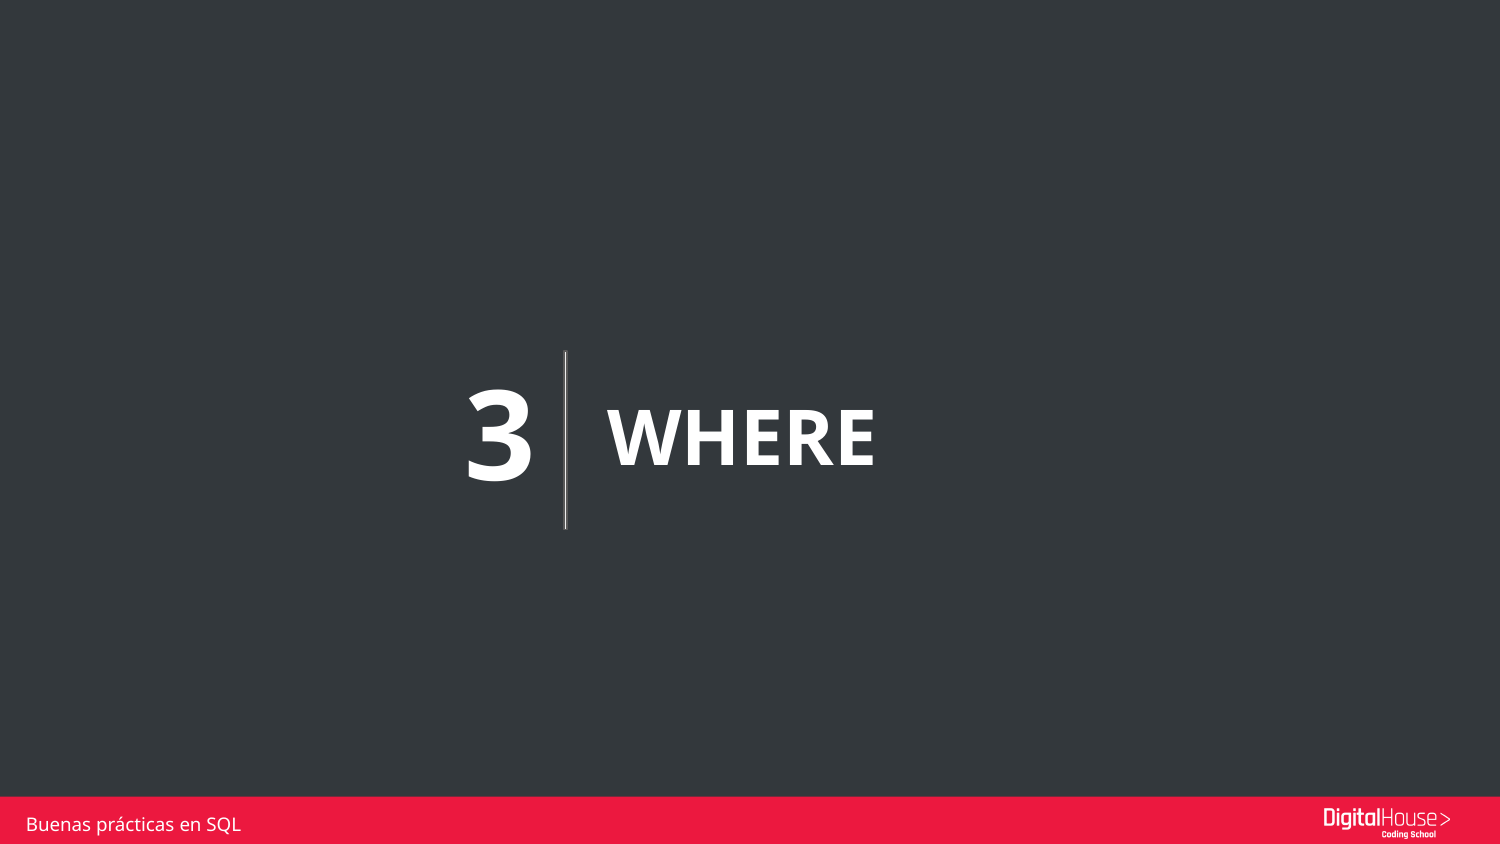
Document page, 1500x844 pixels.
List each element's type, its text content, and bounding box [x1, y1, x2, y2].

picture [1324, 808, 1450, 839]
text_box [563, 351, 567, 530]
text_box WHERE [592, 245, 1381, 636]
text_box 3 [449, 360, 540, 521]
